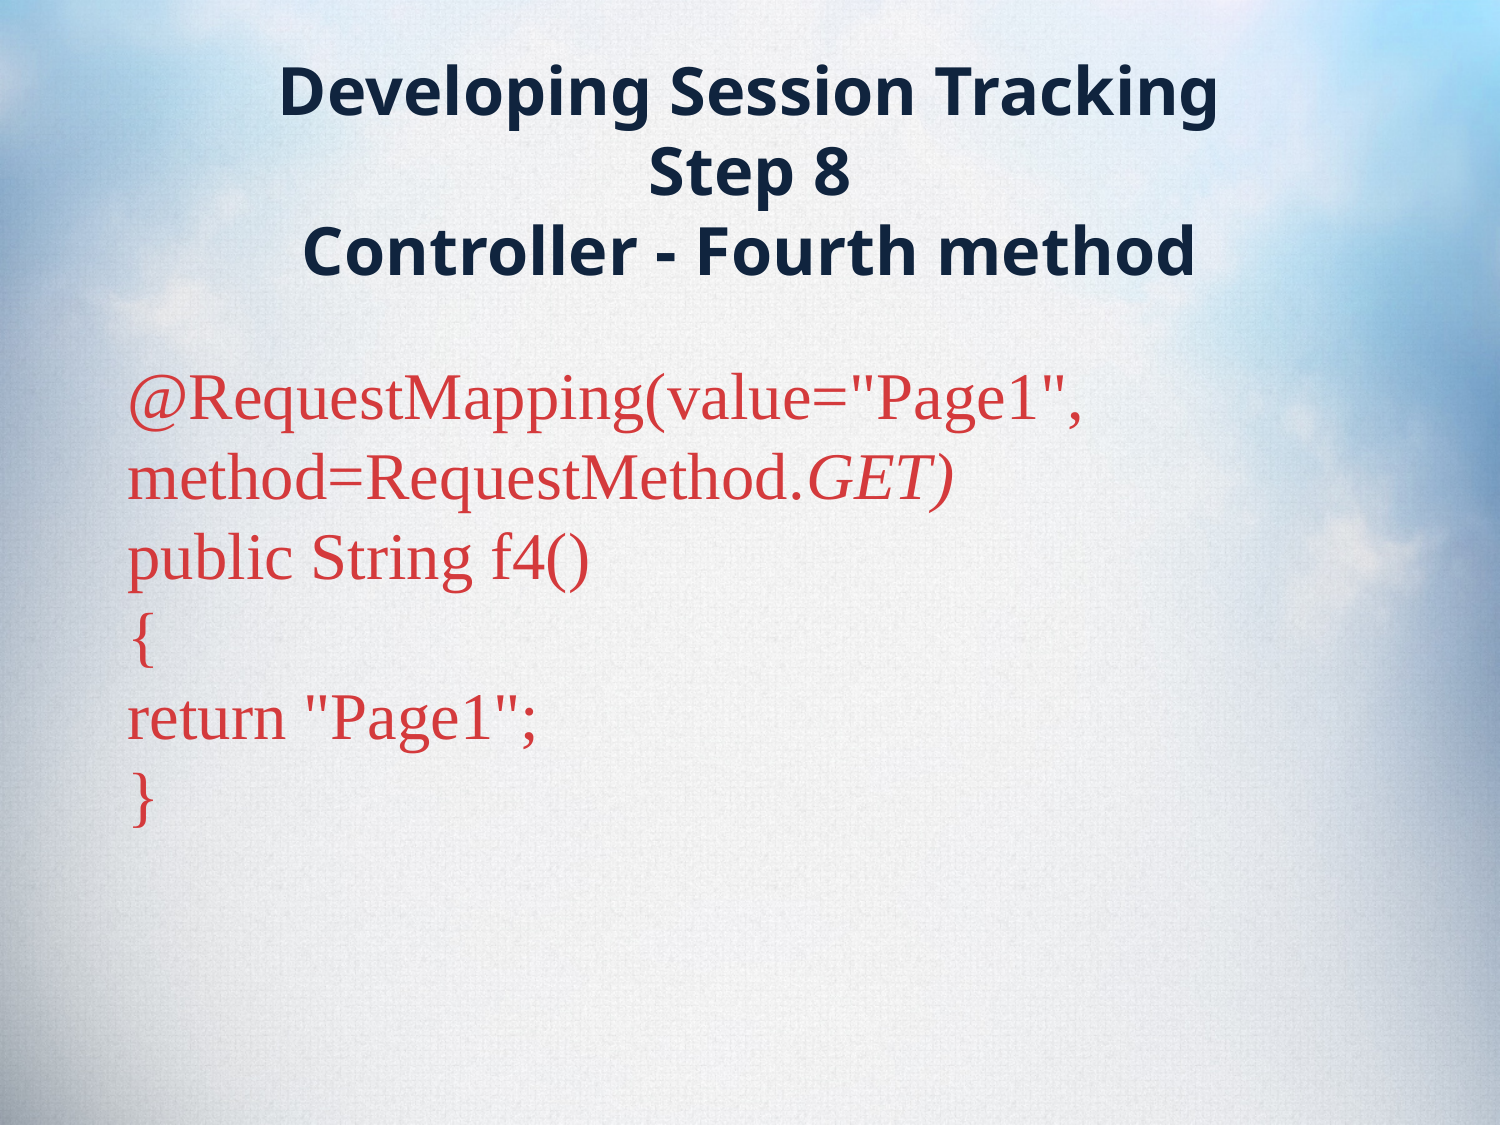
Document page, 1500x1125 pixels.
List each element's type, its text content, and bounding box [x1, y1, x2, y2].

subtitle @RequestMapping(value="Page1", method=RequestMethod.GET) public String f4() { return "Page1"; } [112, 345, 1375, 888]
title Developing Session Tracking Step 8 Controller - Fourth method [150, 112, 1350, 225]
picture [0, 0, 1500, 1125]
